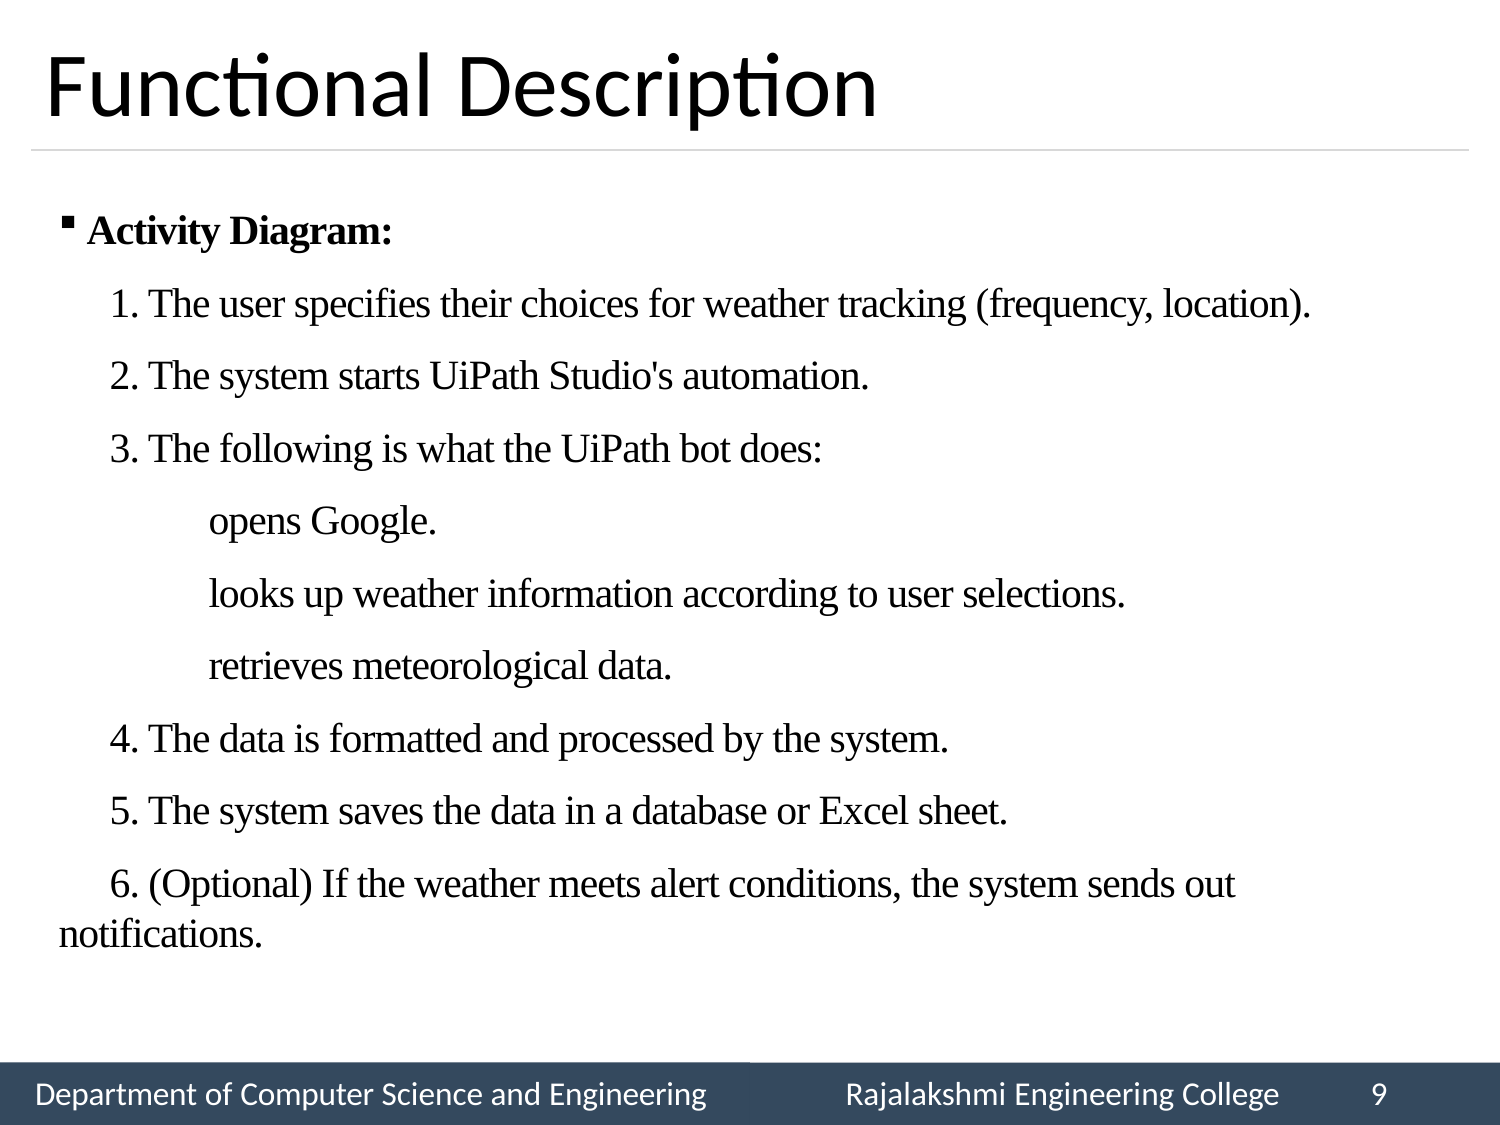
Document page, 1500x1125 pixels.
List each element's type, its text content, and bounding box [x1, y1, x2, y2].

slide_number 9 [1364, 1078, 1413, 1125]
slide_number Rajalakshmi Engineering College [843, 1078, 1284, 1125]
picture [0, 1058, 1500, 1125]
text_box Activity Diagram: 1. The user specifies their choices for weather tracking (frequency, location). 2. The system starts UiPath Studio's automation. 3. The following is what the UiPath bot does: opens Google. looks up weather information according to user selections. retrieves meteorological data. 4. The data is formatted and processed by the system. 5. The system saves the data in a database or Excel sheet. 6. (Optional) If the weather meets alert conditions, the system sends out notifications. [56, 180, 1444, 956]
footer Department of Computer Science and Engineering [32, 1078, 717, 1125]
title Functional Description [43, 22, 1387, 213]
